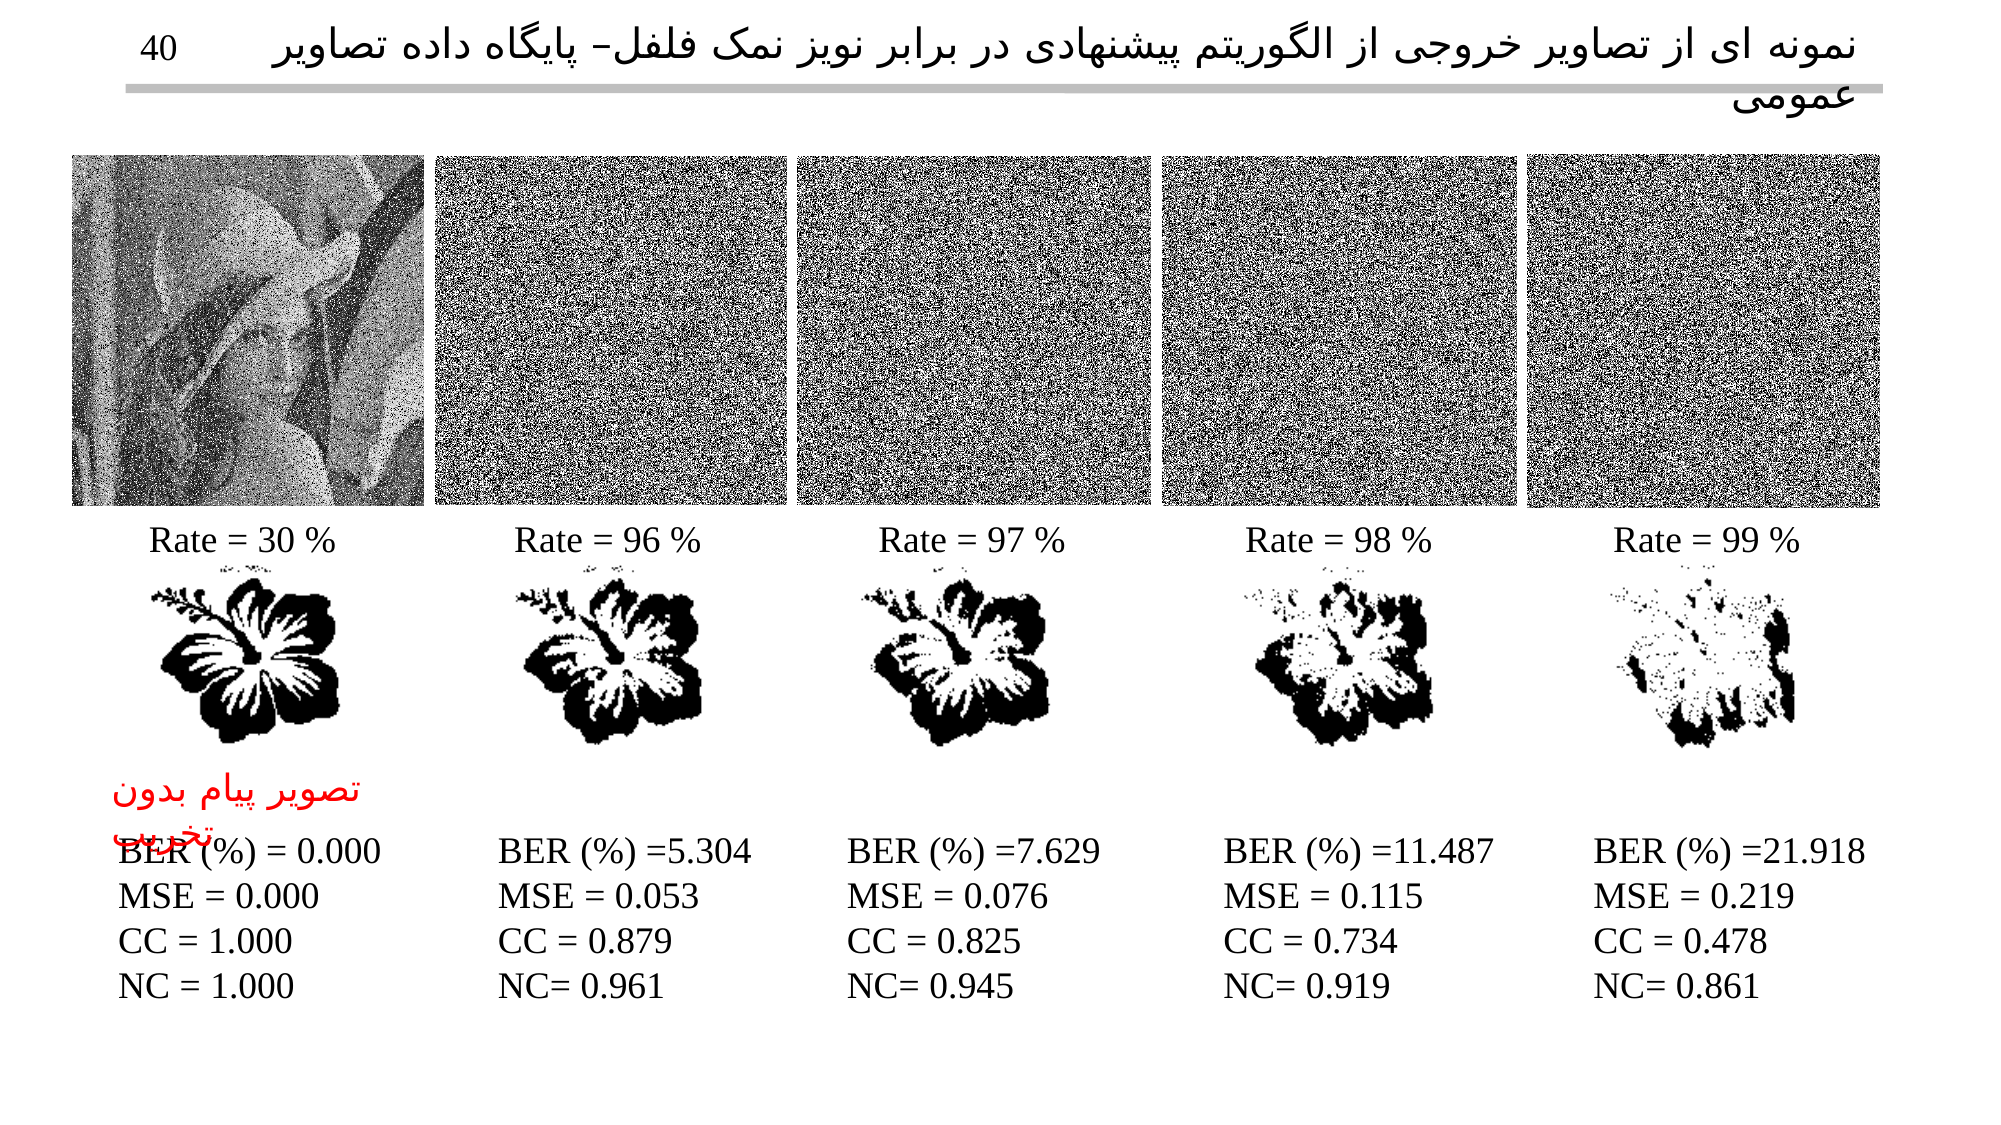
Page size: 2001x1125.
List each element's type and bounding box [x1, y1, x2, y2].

picture [435, 156, 787, 505]
text_box [133, 507, 352, 568]
text_box [832, 818, 1116, 1014]
text_box [1578, 818, 1881, 1014]
text_box [483, 818, 767, 1014]
text_box [1230, 507, 1448, 568]
picture [797, 156, 1151, 505]
text_box [1598, 508, 1816, 568]
text_box [1208, 818, 1510, 1014]
picture [147, 555, 348, 756]
text_box [125, 15, 193, 76]
text_box [499, 507, 717, 568]
picture [510, 555, 711, 756]
picture [1240, 555, 1441, 756]
picture [1527, 154, 1880, 508]
text_box [863, 507, 1081, 568]
picture [1162, 156, 1517, 506]
picture [857, 555, 1058, 756]
picture [1603, 555, 1804, 756]
text_box [96, 756, 424, 1014]
text_box [125, 9, 1883, 125]
picture [72, 155, 424, 506]
